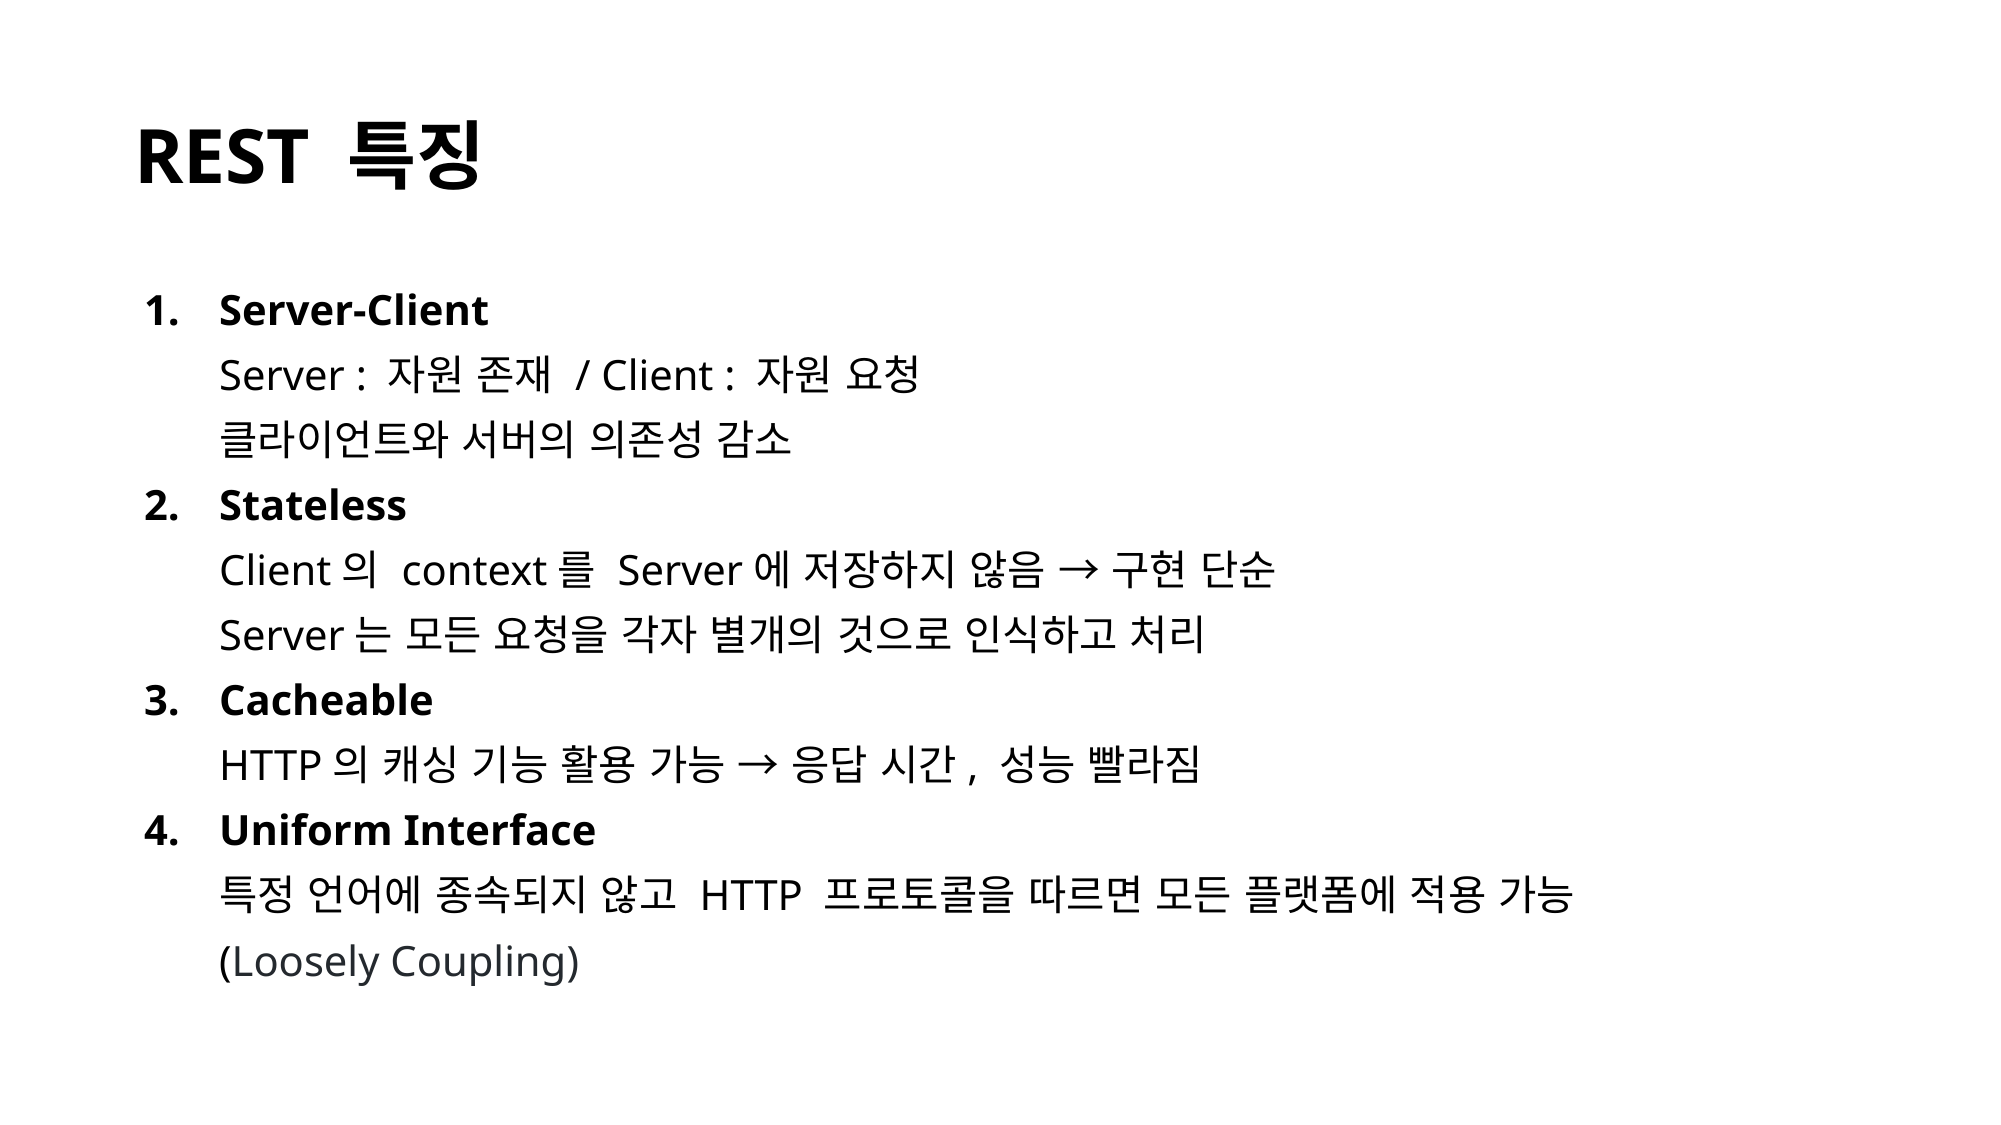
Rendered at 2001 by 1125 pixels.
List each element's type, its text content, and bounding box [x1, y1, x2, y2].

text_box REST 특징 [119, 101, 698, 206]
text_box Server-Client Server : 자원 존재 / Client : 자원 요청 클라이언트와 서버의 의존성 감소 Stateless Client의 context를 Server에 저장하지 않음 → 구현 단순 Server는 모든 요청을 각자 별개의 것으로 인식하고 처리 Cacheable HTTP의 캐싱 기능 활용 가능 → 응답 시간, 성능 빨라짐 Uniform Interface 특정 언어에 종속되지 않고 HTTP 프로토콜을 따르면 모든 플랫폼에 적용 가능 (Loosely Coupling) [129, 261, 1871, 992]
